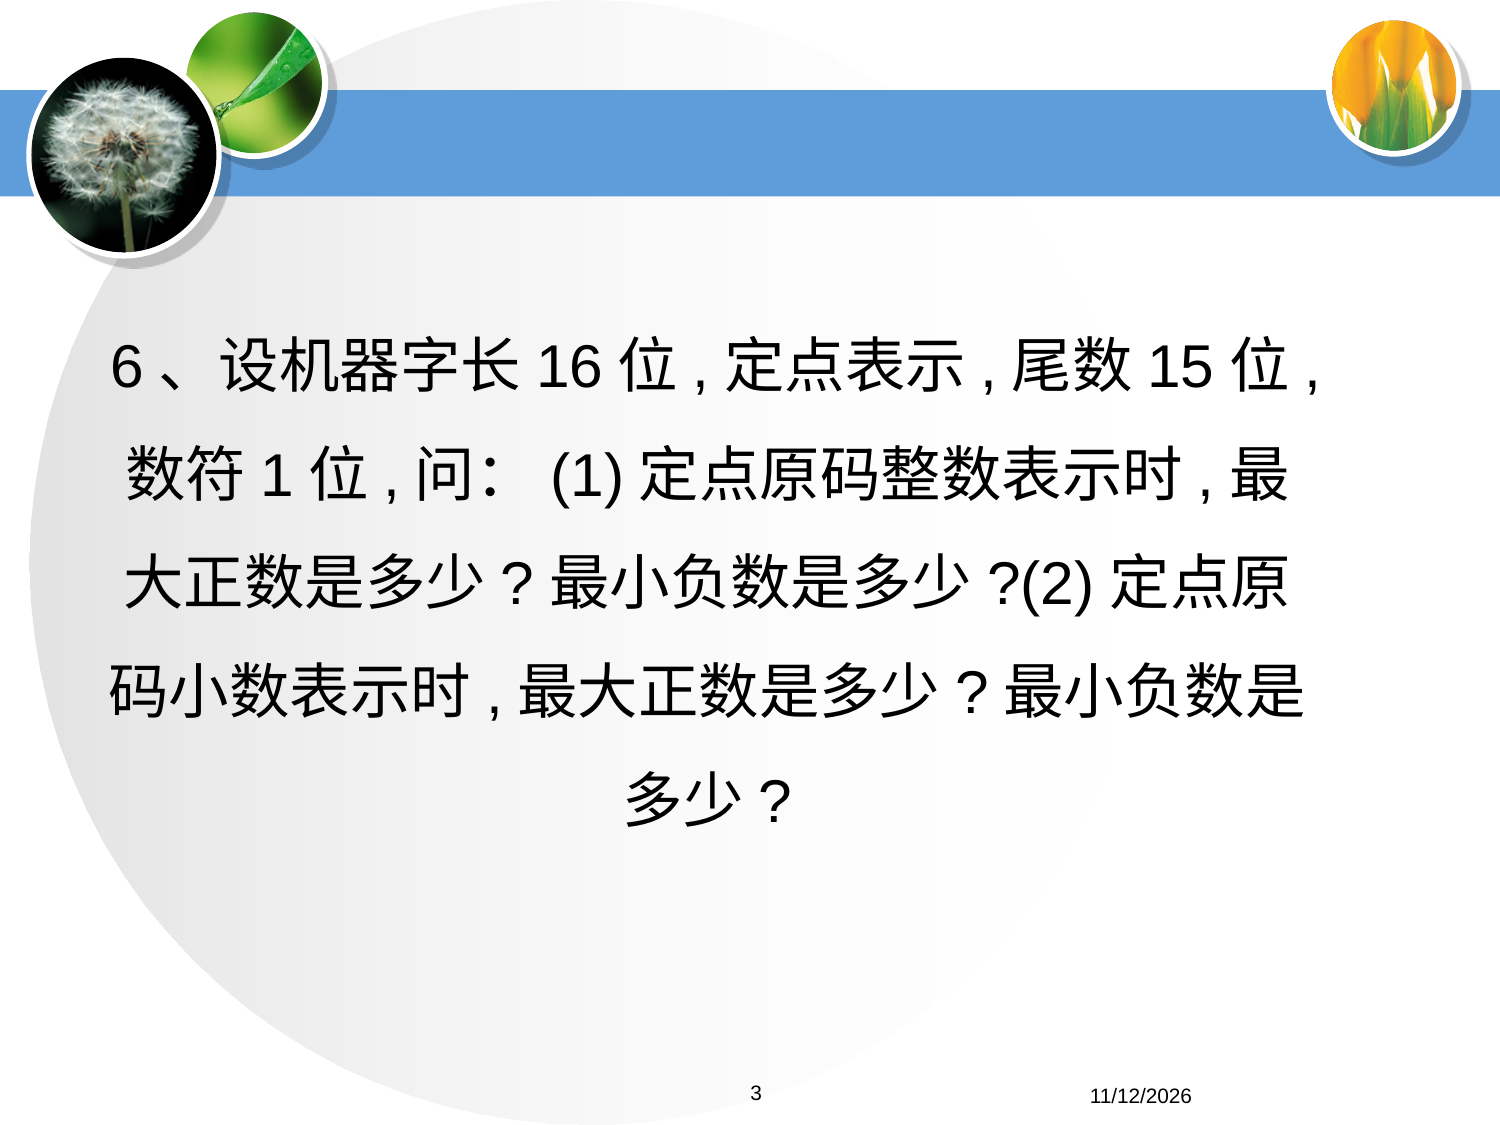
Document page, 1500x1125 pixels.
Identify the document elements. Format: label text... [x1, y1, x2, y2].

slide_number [1074, 1074, 1426, 1116]
slide_number 3 [687, 1071, 826, 1116]
title 6、设机器字长16位,定点表示,尾数15位,数符1位,问：(1)定点原码整数表示时,最大正数是多少?最小负数是多少?(2)定点原码小数表示时,最大正数是多少?最小负数是多少? [88, 302, 1327, 823]
picture [186, 12, 322, 154]
picture [1332, 20, 1457, 151]
picture [31, 57, 217, 253]
